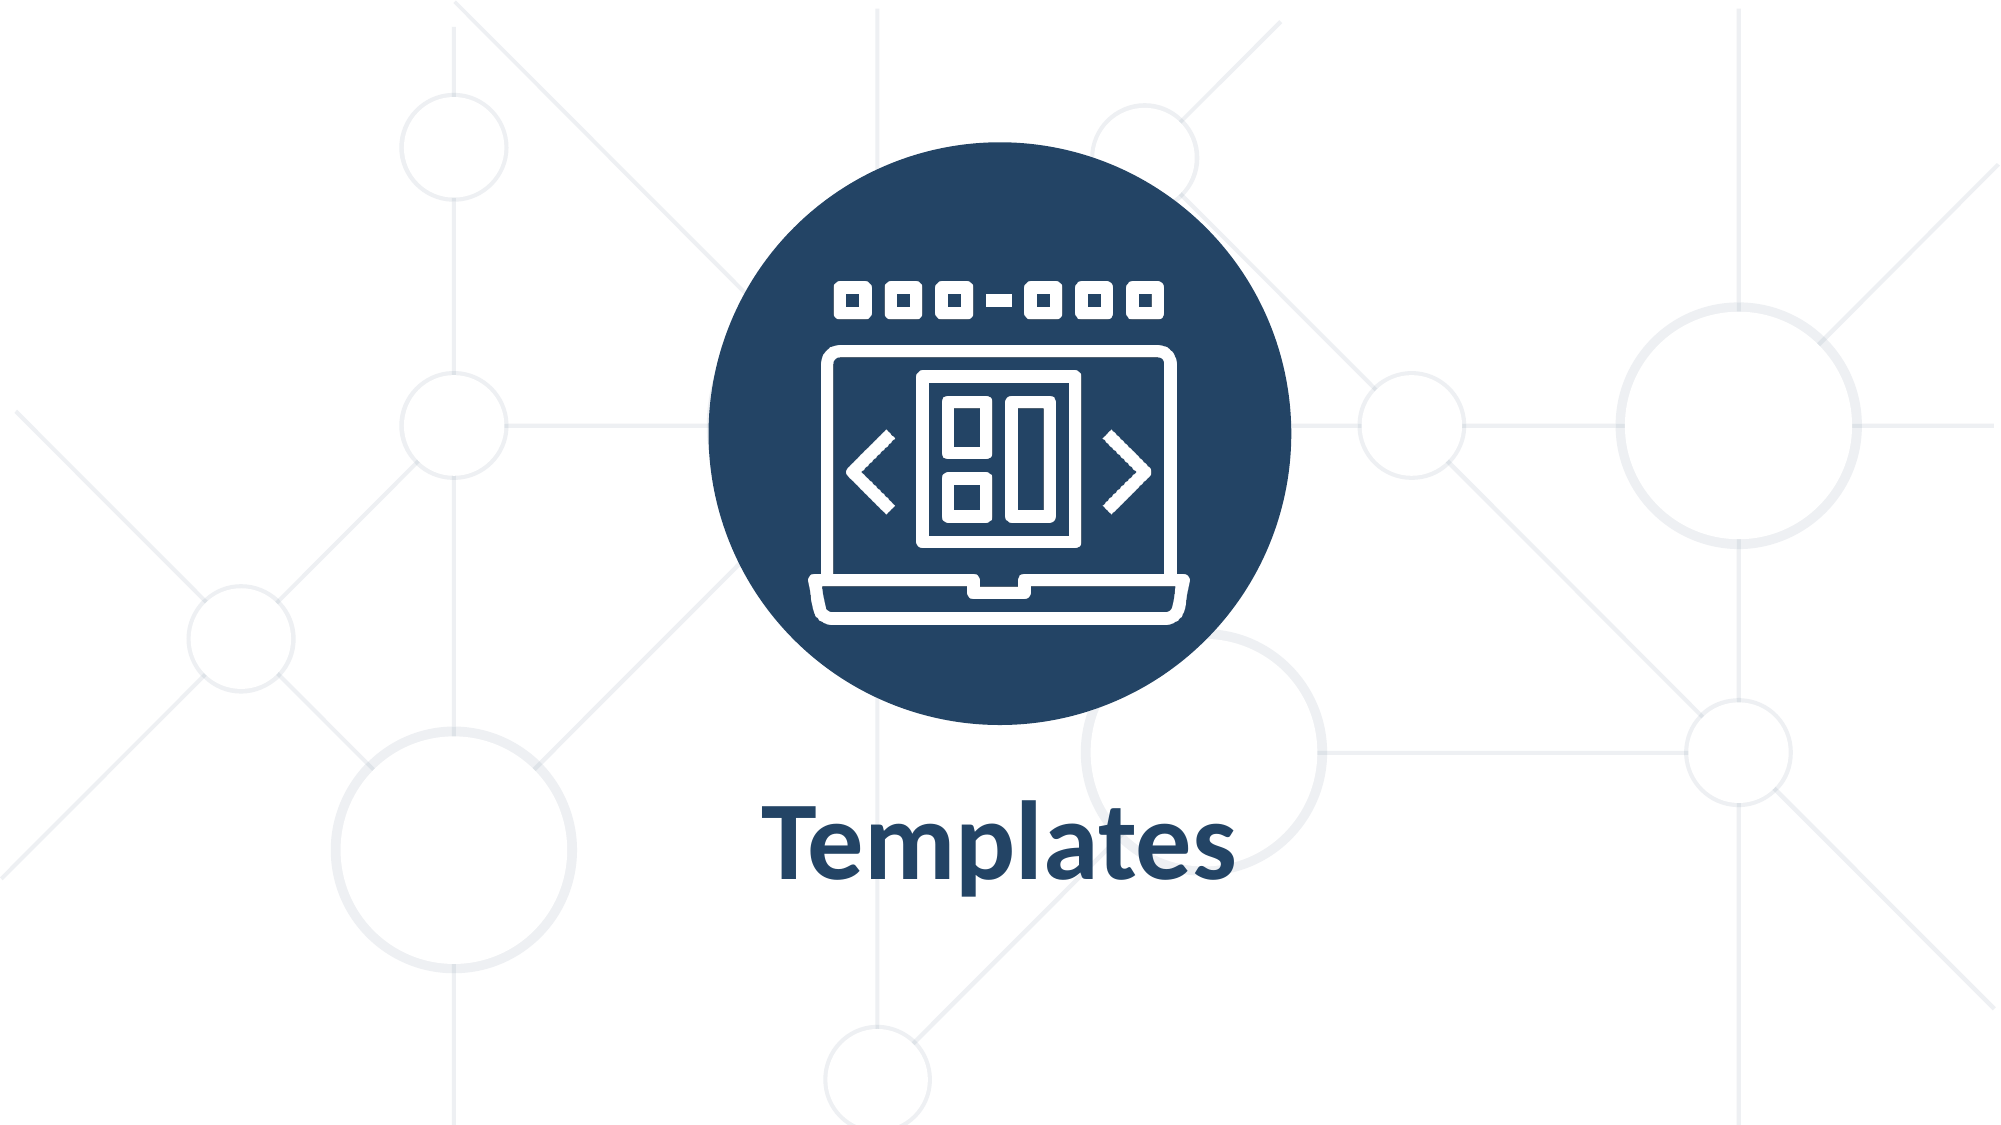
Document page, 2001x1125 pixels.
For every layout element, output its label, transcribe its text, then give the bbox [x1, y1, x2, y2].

title Templates [100, 771, 1900, 898]
picture [795, 230, 1202, 637]
